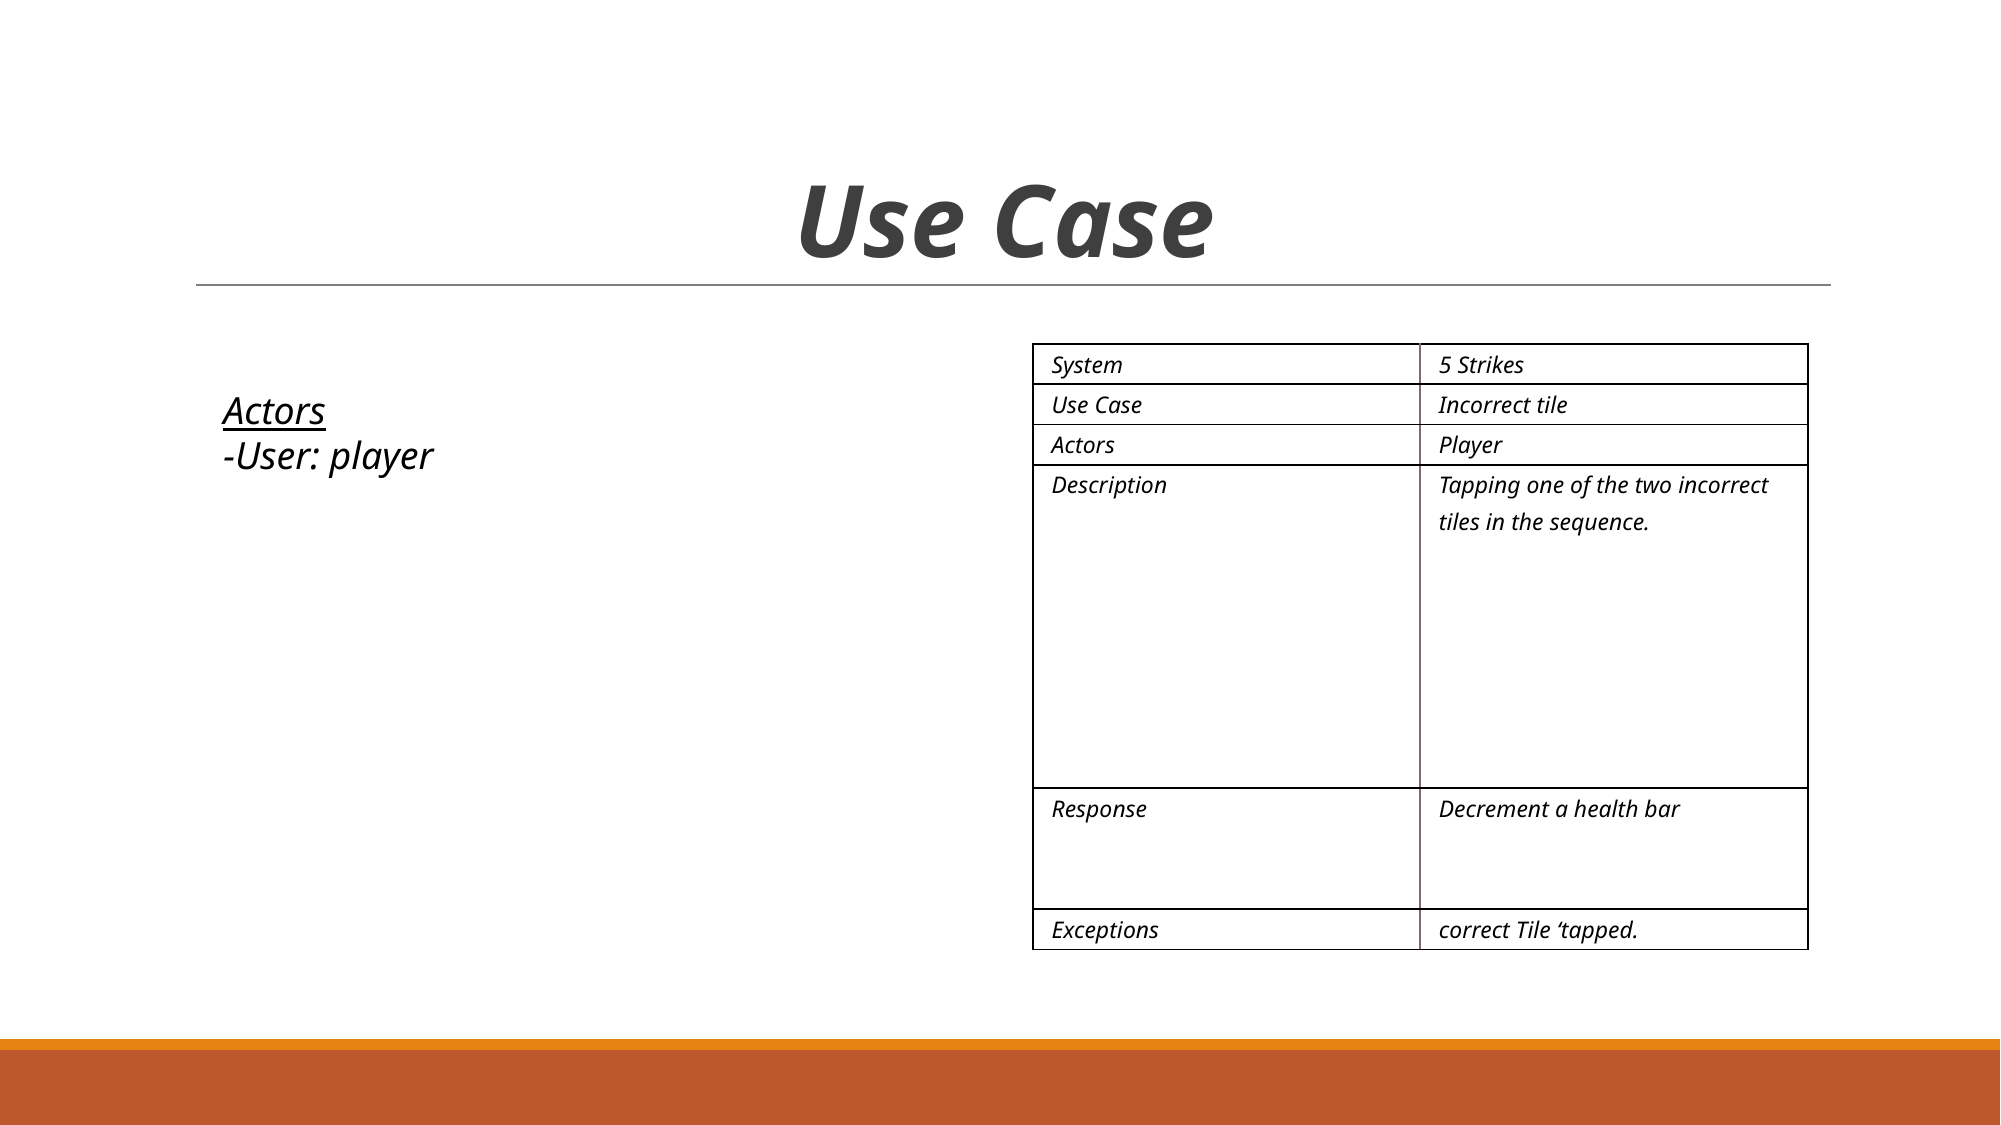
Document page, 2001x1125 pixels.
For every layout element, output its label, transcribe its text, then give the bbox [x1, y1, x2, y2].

table_cell Player [1421, 425, 1807, 464]
table_cell Exceptions [1034, 910, 1419, 949]
table_cell Description [1034, 466, 1419, 787]
table_cell Incorrect tile [1421, 385, 1807, 424]
table_cell Actors [1034, 425, 1419, 464]
title Use Case [180, 47, 1830, 285]
table_cell Response [1034, 789, 1419, 908]
table_cell correct Tile ‘tapped. [1421, 910, 1807, 949]
table_cell Decrement a health bar [1421, 789, 1807, 908]
table_cell Use Case [1034, 385, 1419, 424]
table_header System [1034, 345, 1419, 383]
table_cell Tapping one of the two incorrect tiles in the sequence. [1421, 466, 1807, 787]
text_box Actors -User: player [208, 379, 924, 623]
table_header 5 Strikes [1421, 345, 1807, 383]
